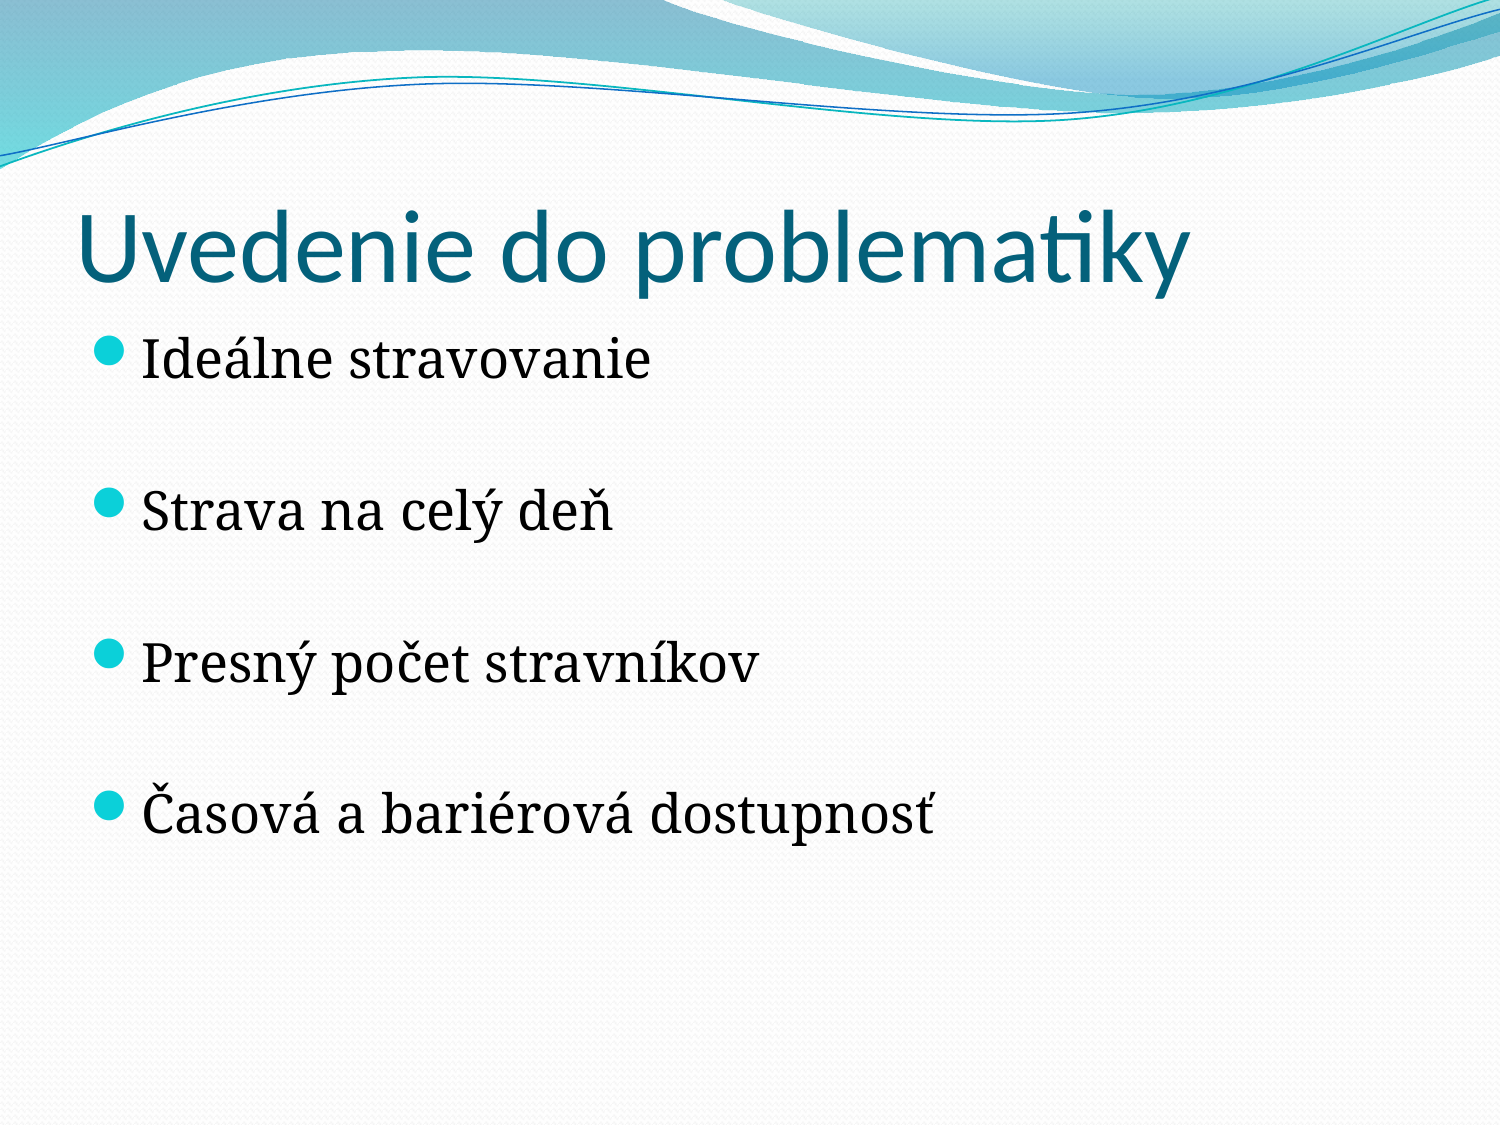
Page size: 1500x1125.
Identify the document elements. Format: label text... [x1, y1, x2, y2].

title Uvedenie do problematiky [75, 115, 1425, 303]
list Ideálne stravovanie Strava na celý deň Presný počet stravníkov Časová a bariérová dostupnosť [75, 317, 1425, 1038]
